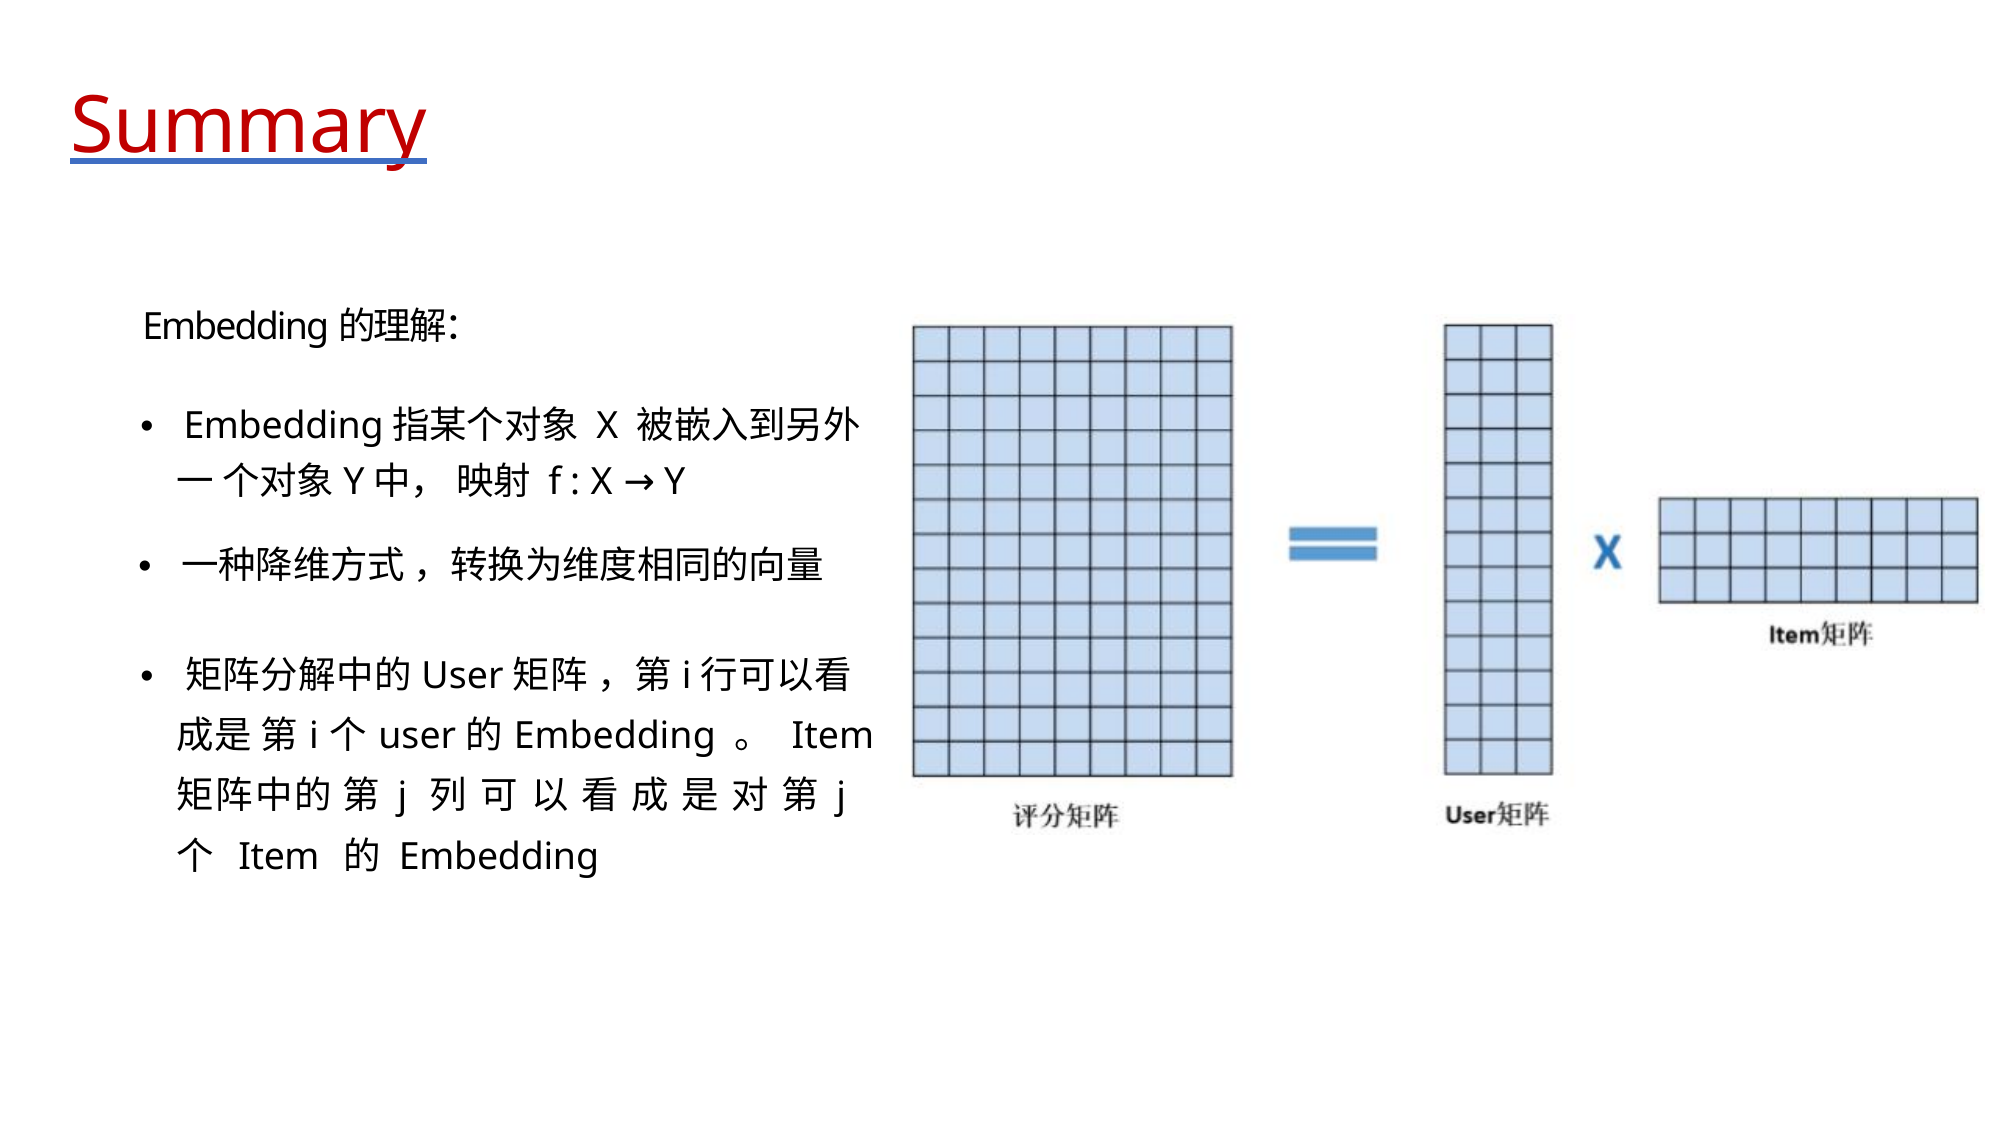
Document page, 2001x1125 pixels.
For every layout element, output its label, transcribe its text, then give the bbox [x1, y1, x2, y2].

text_box Summary [68, 70, 1961, 172]
picture [899, 314, 1985, 835]
text_box Embedding的理解： • Embedding指某个对象 X 被嵌入到另外一 个对象Y中， 映射 f : X → Y • 一种降维方式 ，转换为维度相同的向量 • 矩阵分解中的User矩阵 ，第i行可以看成是 第i个user的Embedding 。 Item矩阵中的 第 j 列 可 以 看 成 是 对 第 j 个 Item 的 Embedding [138, 299, 884, 879]
